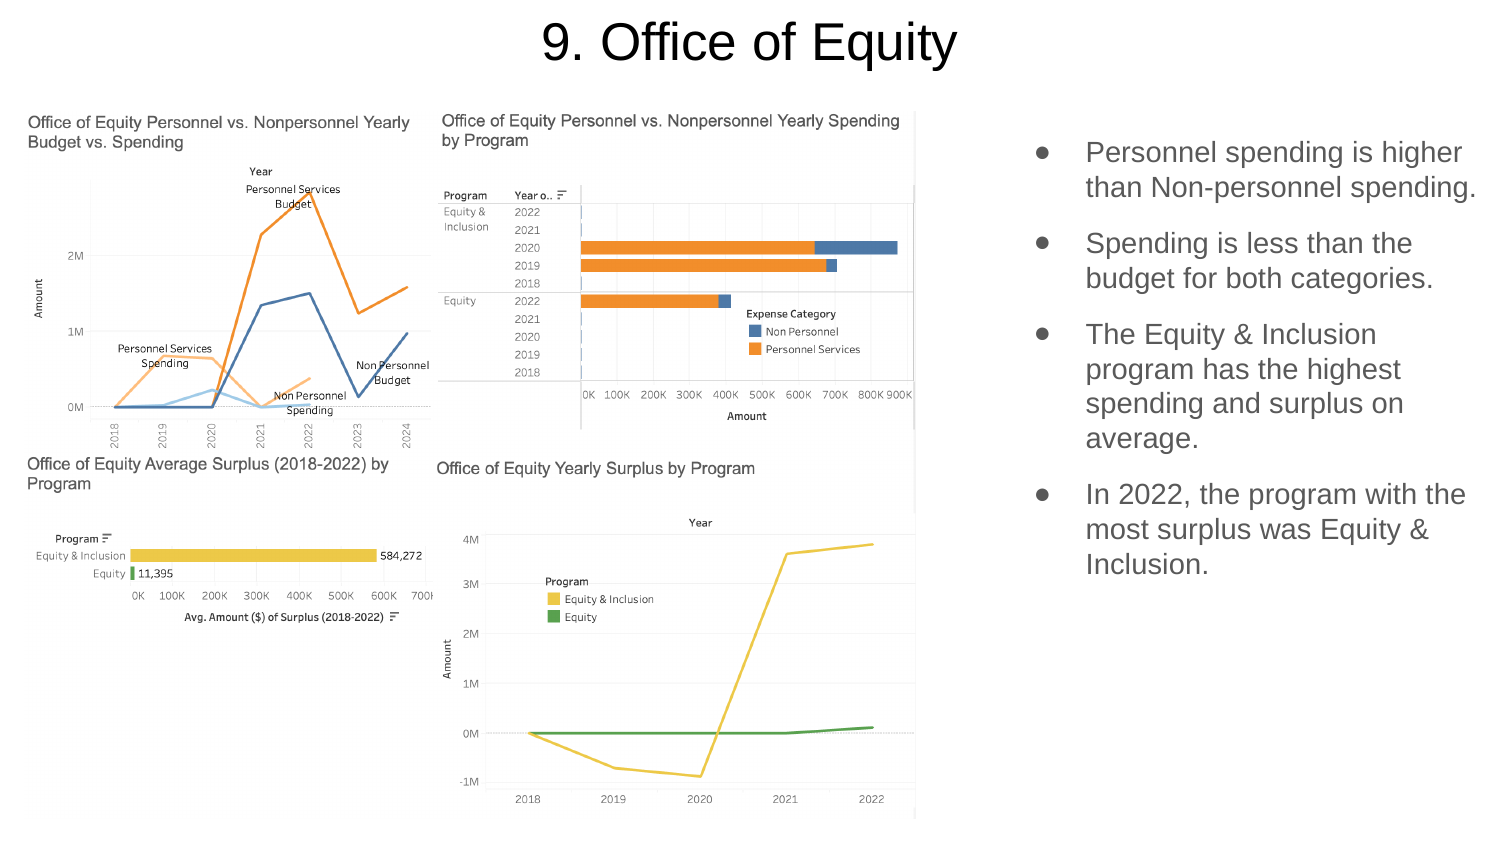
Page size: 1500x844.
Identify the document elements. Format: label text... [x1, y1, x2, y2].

text_box Personnel spending is higher than Non-personnel spending. Spending is less than the budget for both categories. The Equity & Inclusion program has the highest spending and surplus on average. In 2022, the program with the most surplus was Equity & Inclusion. [995, 118, 1500, 844]
title 9. Office of Equity [51, 0, 1449, 87]
picture [24, 110, 916, 819]
